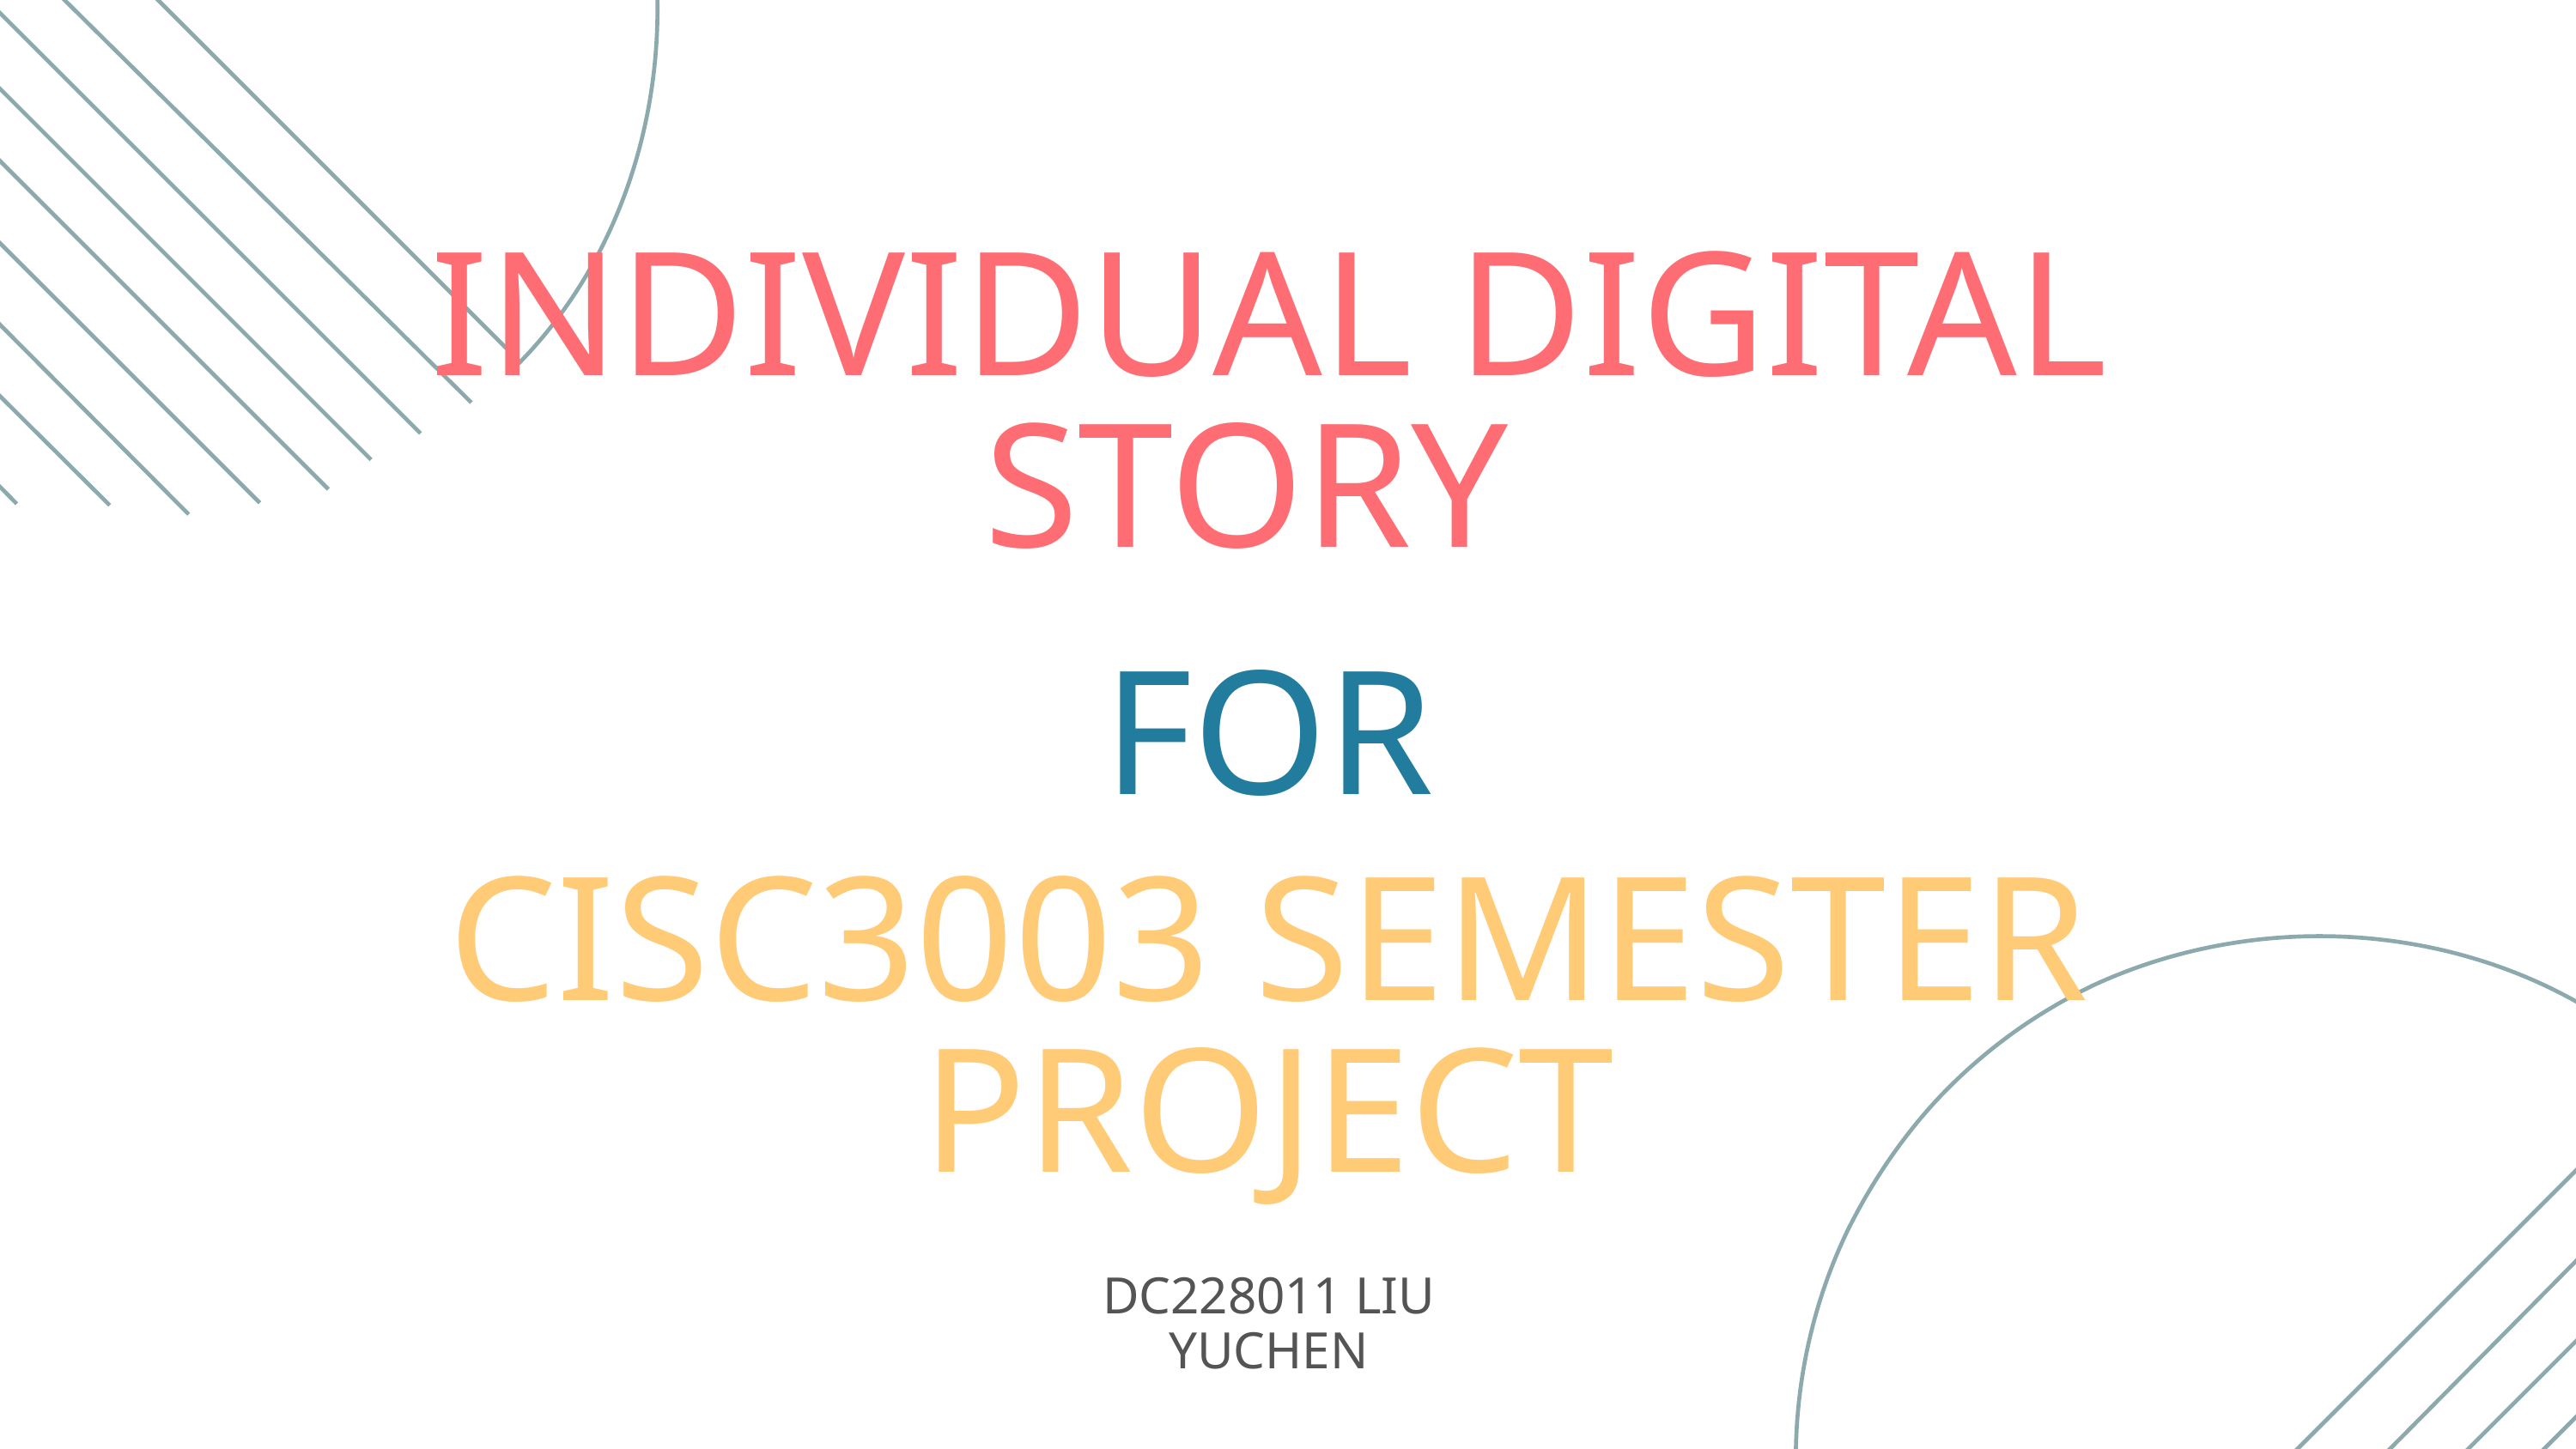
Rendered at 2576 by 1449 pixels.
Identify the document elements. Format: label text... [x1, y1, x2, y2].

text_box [1603, 1014, 2576, 1449]
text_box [0, 0, 851, 67]
text_box DC228011 LIU YUCHEN [1011, 1267, 1527, 1379]
text_box FOR [420, 657, 2117, 829]
text_box INDIVIDUAL DIGITAL STORY [420, 238, 2117, 582]
text_box CISC3003 SEMESTER PROJECT [420, 863, 2117, 1207]
